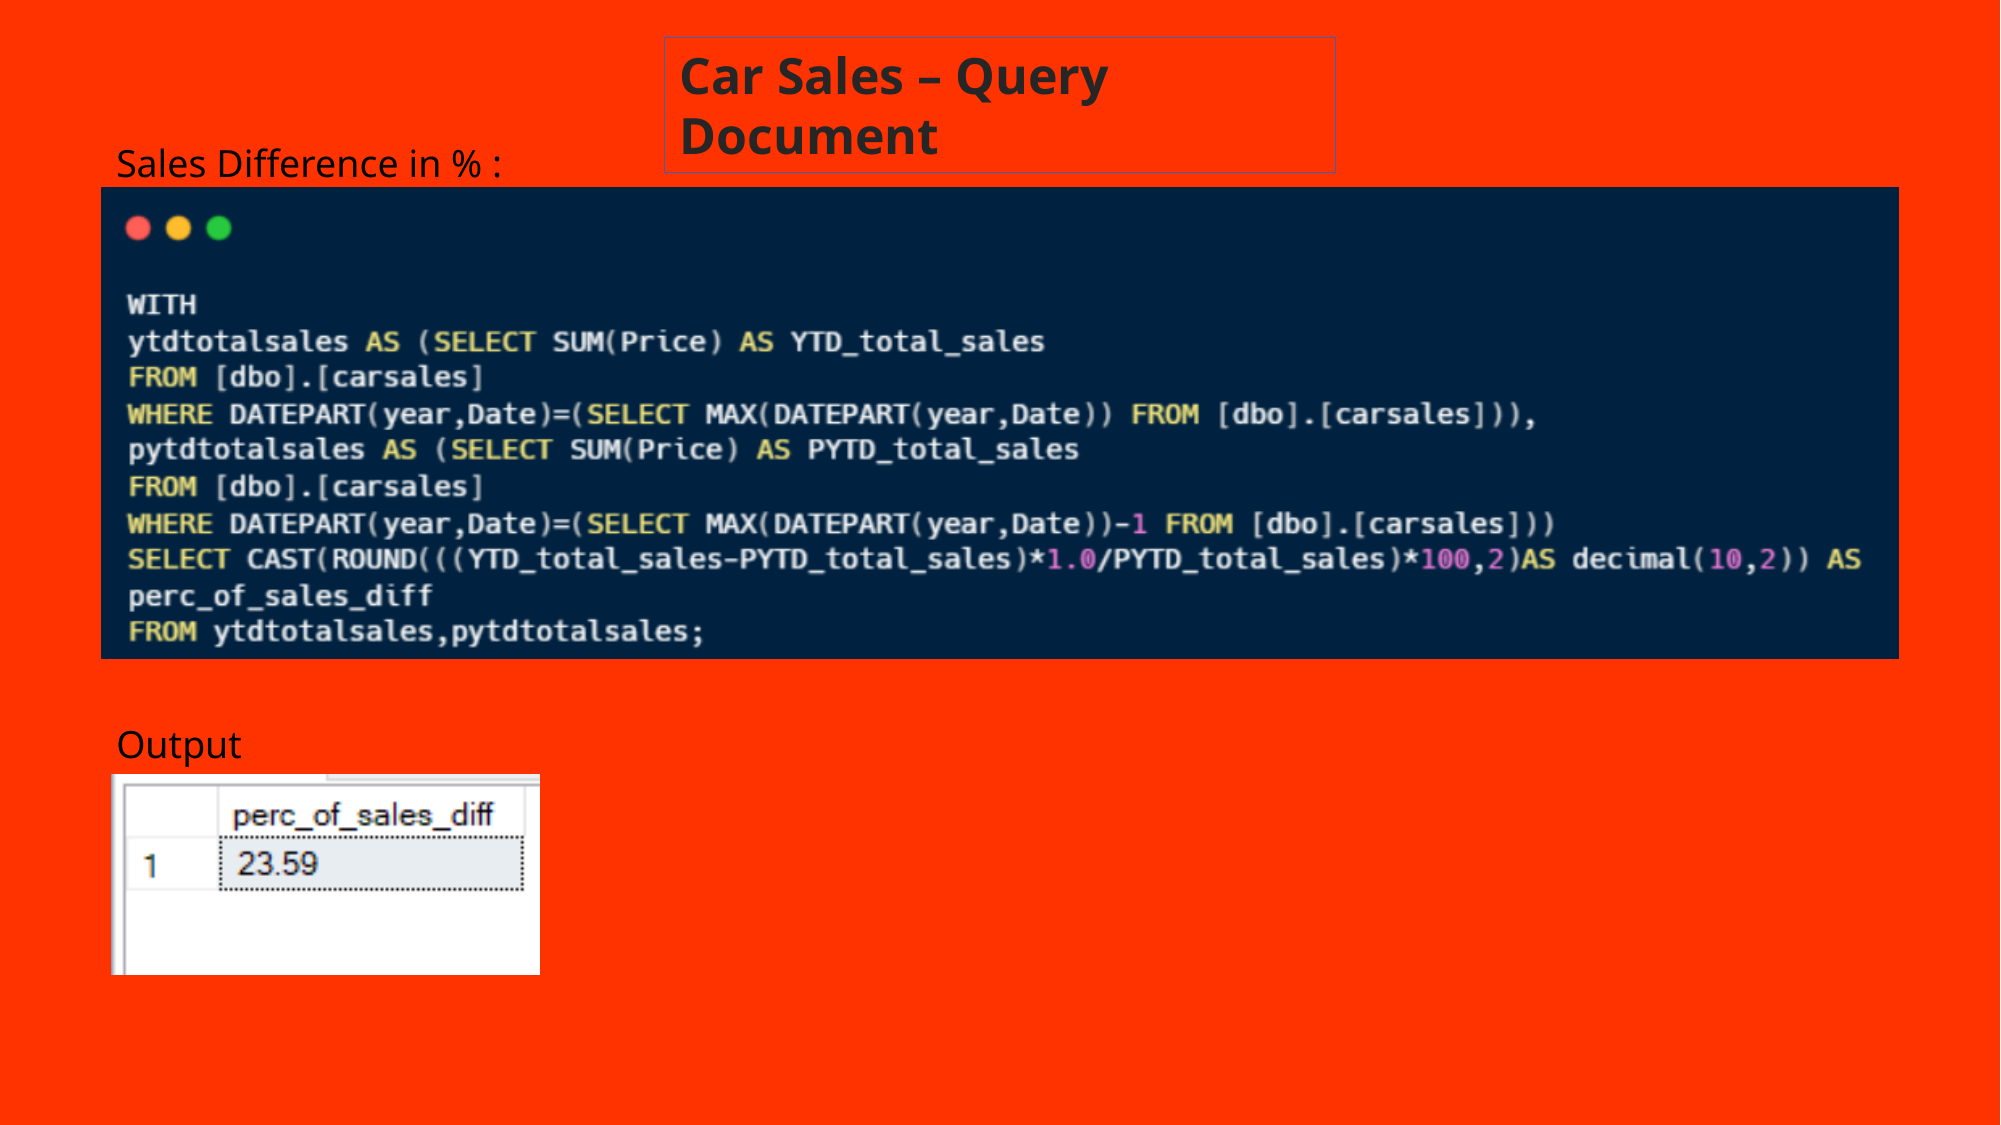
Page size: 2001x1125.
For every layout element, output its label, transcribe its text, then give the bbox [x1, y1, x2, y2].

picture [101, 187, 1899, 659]
text_box Car Sales – Query Document [664, 37, 1336, 173]
text_box Sales Difference in % : [101, 132, 590, 187]
text_box Output : [101, 713, 265, 819]
picture [111, 774, 540, 975]
